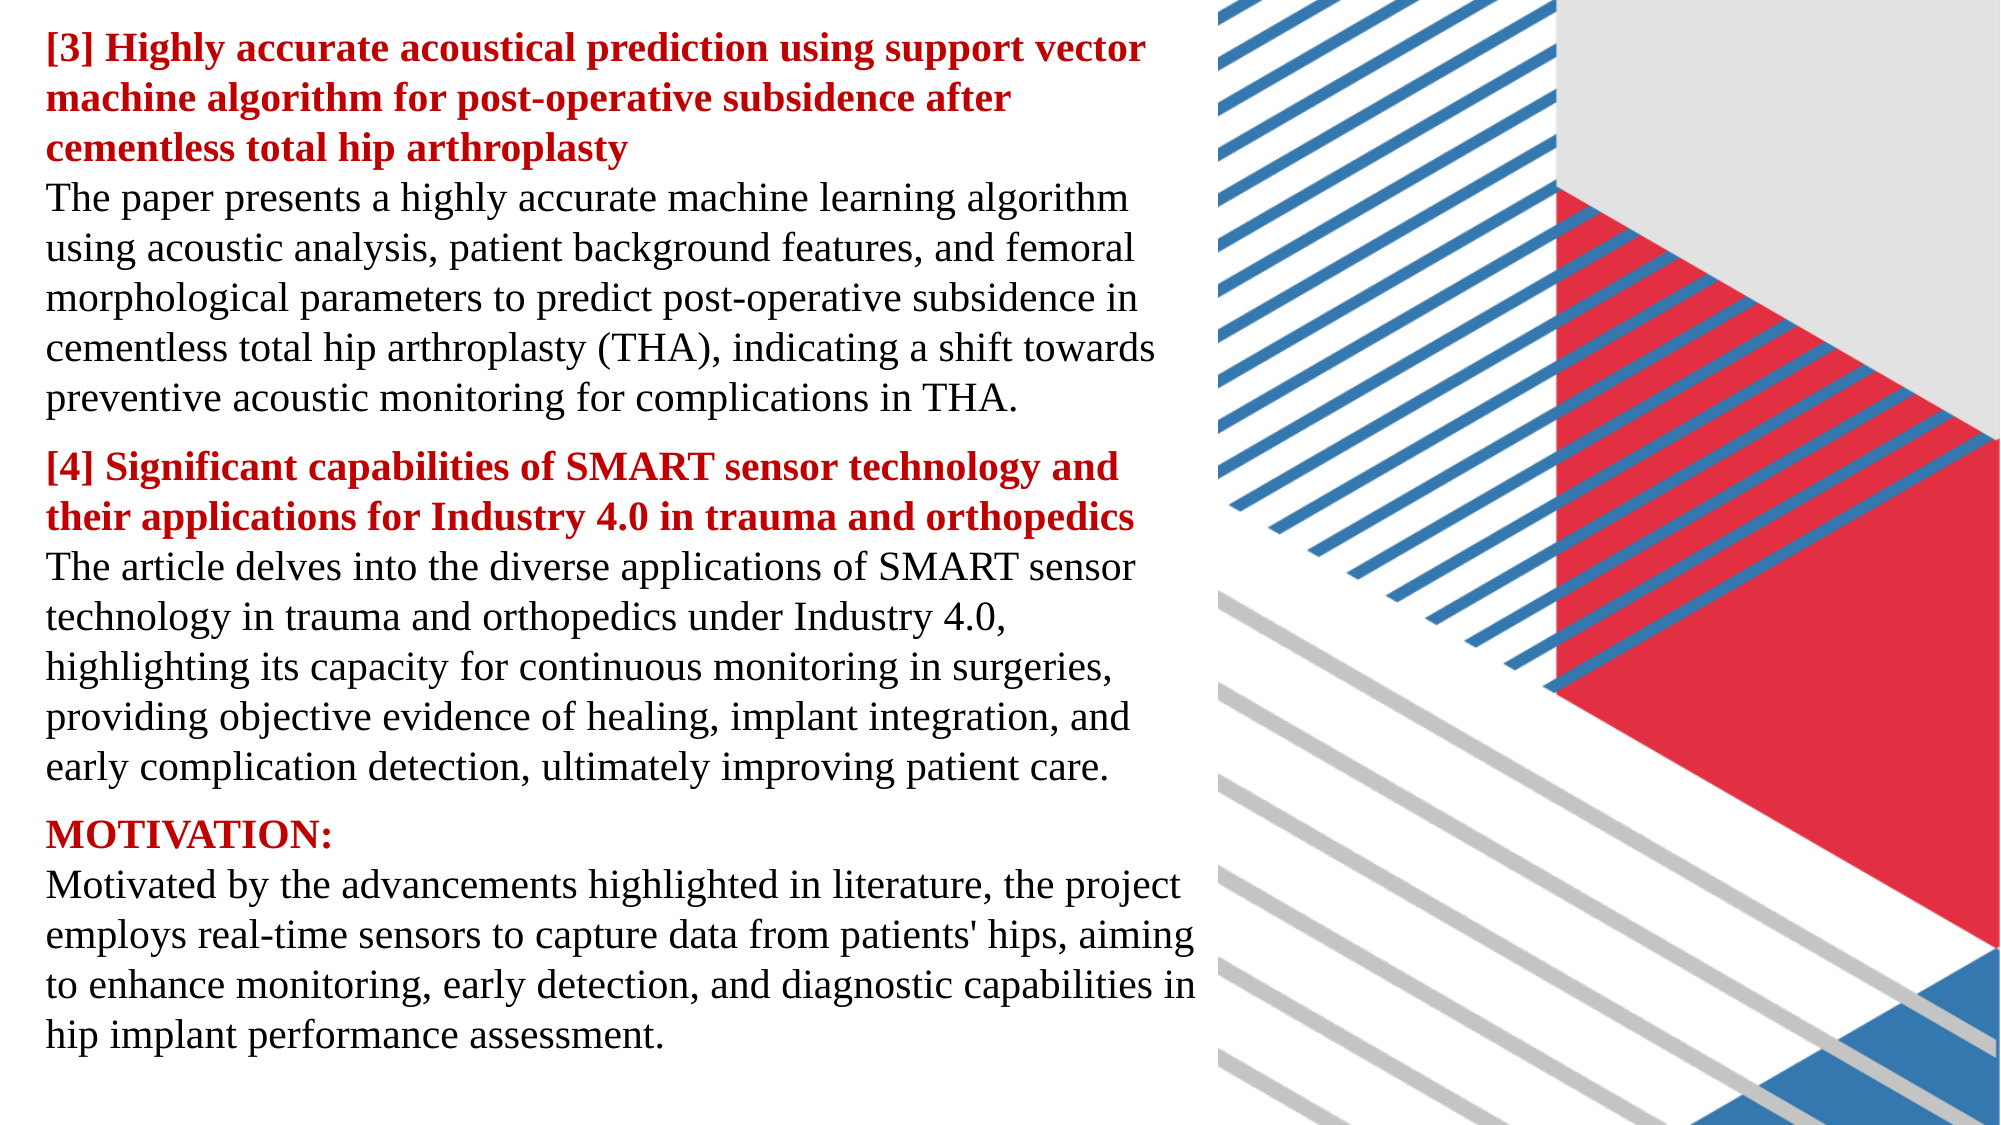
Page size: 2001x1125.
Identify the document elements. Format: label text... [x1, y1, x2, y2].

text_box [3] Highly accurate acoustical prediction using support vector machine algorithm for post‐operative subsidence after cementless total hip arthroplasty The paper presents a highly accurate machine learning algorithm using acoustic analysis, patient background features, and femoral morphological parameters to predict post-operative subsidence in cementless total hip arthroplasty (THA), indicating a shift towards preventive acoustic monitoring for complications in THA. [30, 12, 1222, 428]
picture [1218, 0, 2000, 1125]
text_box [4] Significant capabilities of SMART sensor technology and their applications for Industry 4.0 in trauma and orthopedics The article delves into the diverse applications of SMART sensor technology in trauma and orthopedics under Industry 4.0, highlighting its capacity for continuous monitoring in surgeries, providing objective evidence of healing, implant integration, and early complication detection, ultimately improving patient care. [30, 431, 1222, 797]
text_box MOTIVATION: Motivated by the advancements highlighted in literature, the project employs real-time sensors to capture data from patients' hips, aiming to enhance monitoring, early detection, and diagnostic capabilities in hip implant performance assessment. [30, 799, 1222, 1065]
